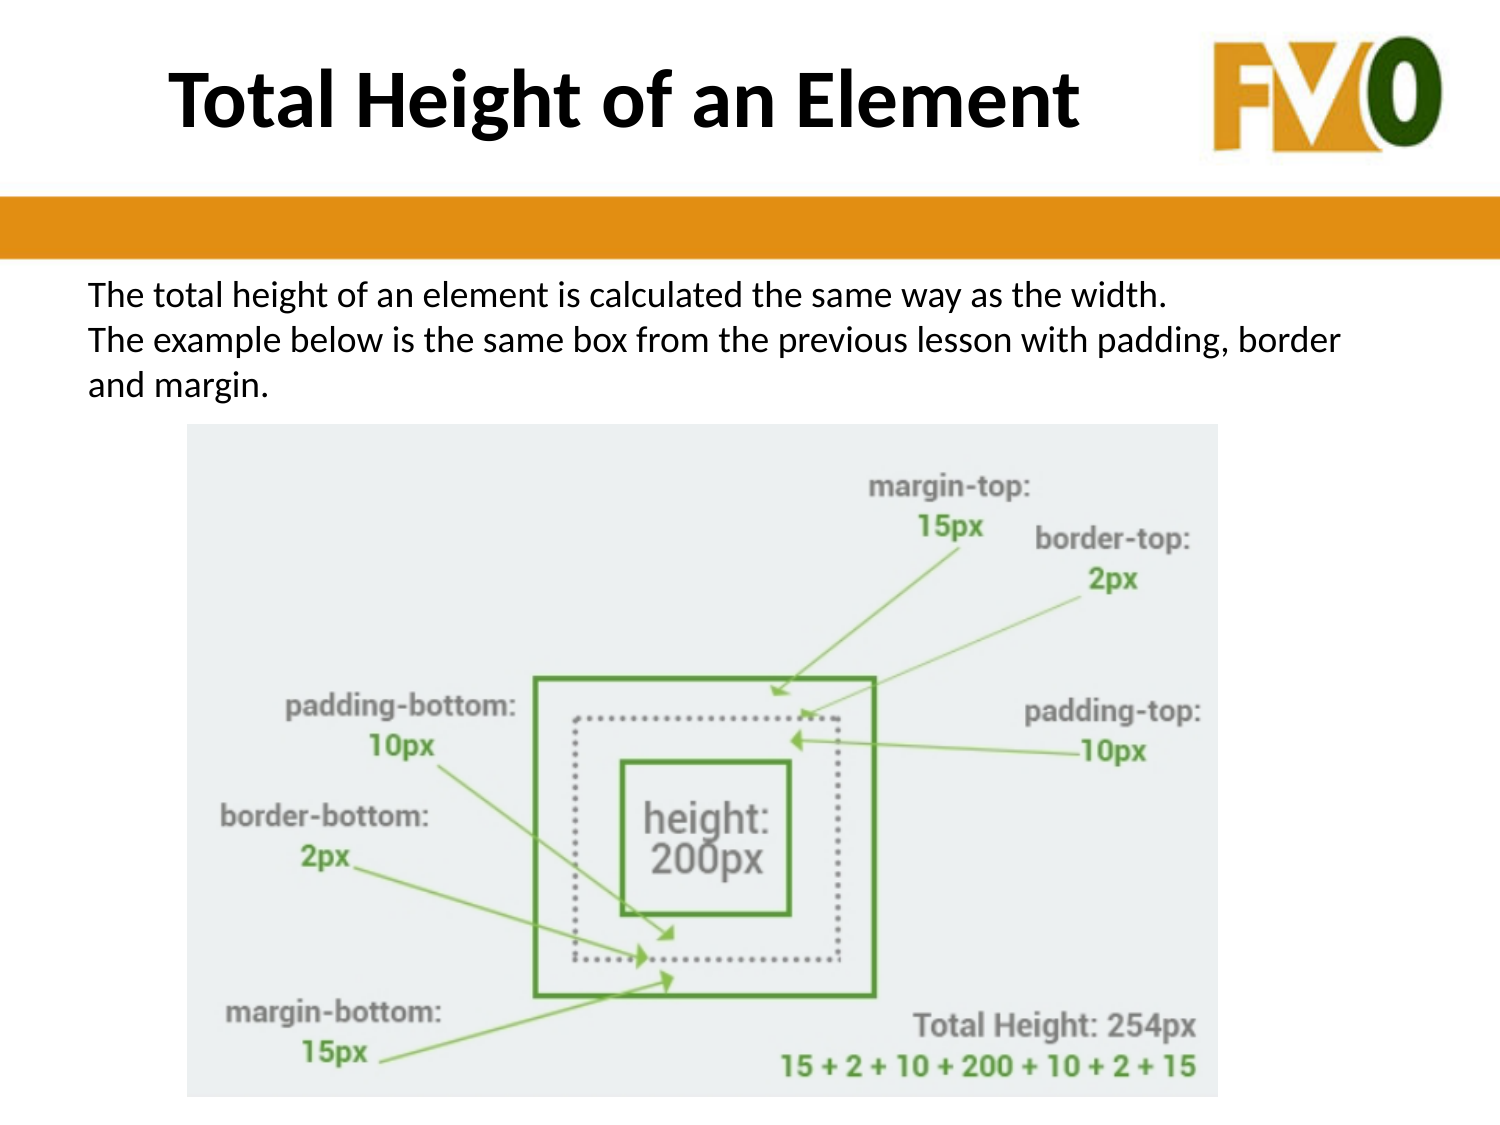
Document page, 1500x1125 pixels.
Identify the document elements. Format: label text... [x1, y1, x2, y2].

picture [0, 0, 1500, 1125]
title Total Height of an Element [0, 0, 1300, 188]
list The total height of an element is calculated the same way as the width. The example below is the same box from the previous lesson with padding, border and margin. [72, 262, 1423, 1100]
